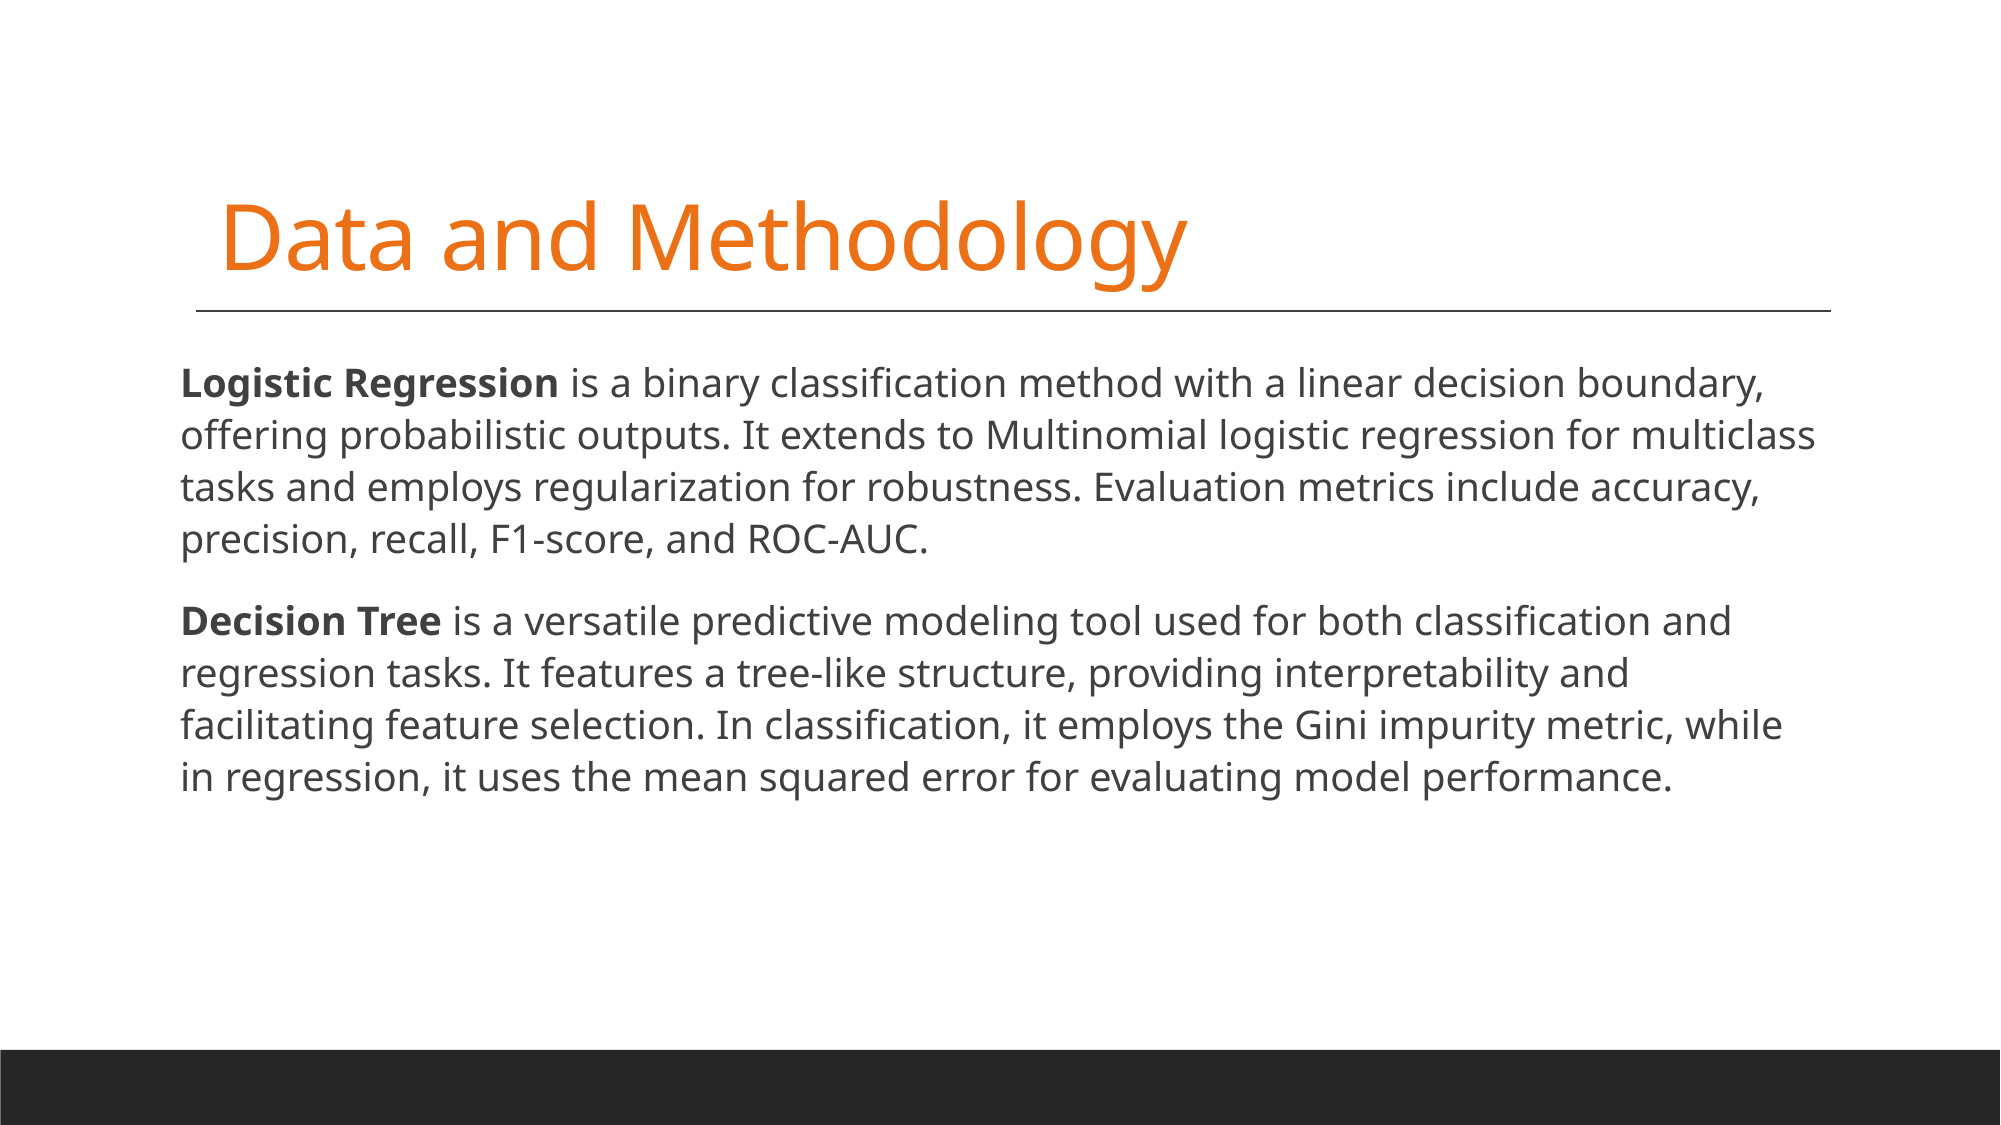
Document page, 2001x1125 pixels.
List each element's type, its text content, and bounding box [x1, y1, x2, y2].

list Logistic Regression is a binary classification method with a linear decision boundary, offering probabilistic outputs. It extends to Multinomial logistic regression for multiclass tasks and employs regularization for robustness. Evaluation metrics include accuracy, precision, recall, F1-score, and ROC-AUC. Decision Tree is a versatile predictive modeling tool used for both classification and regression tasks. It features a tree-like structure, providing interpretability and facilitating feature selection. In classification, it employs the Gini impurity metric, while in regression, it uses the mean squared error for evaluating model performance. [180, 345, 1830, 963]
text_box Data and Methodology [180, 182, 1853, 298]
